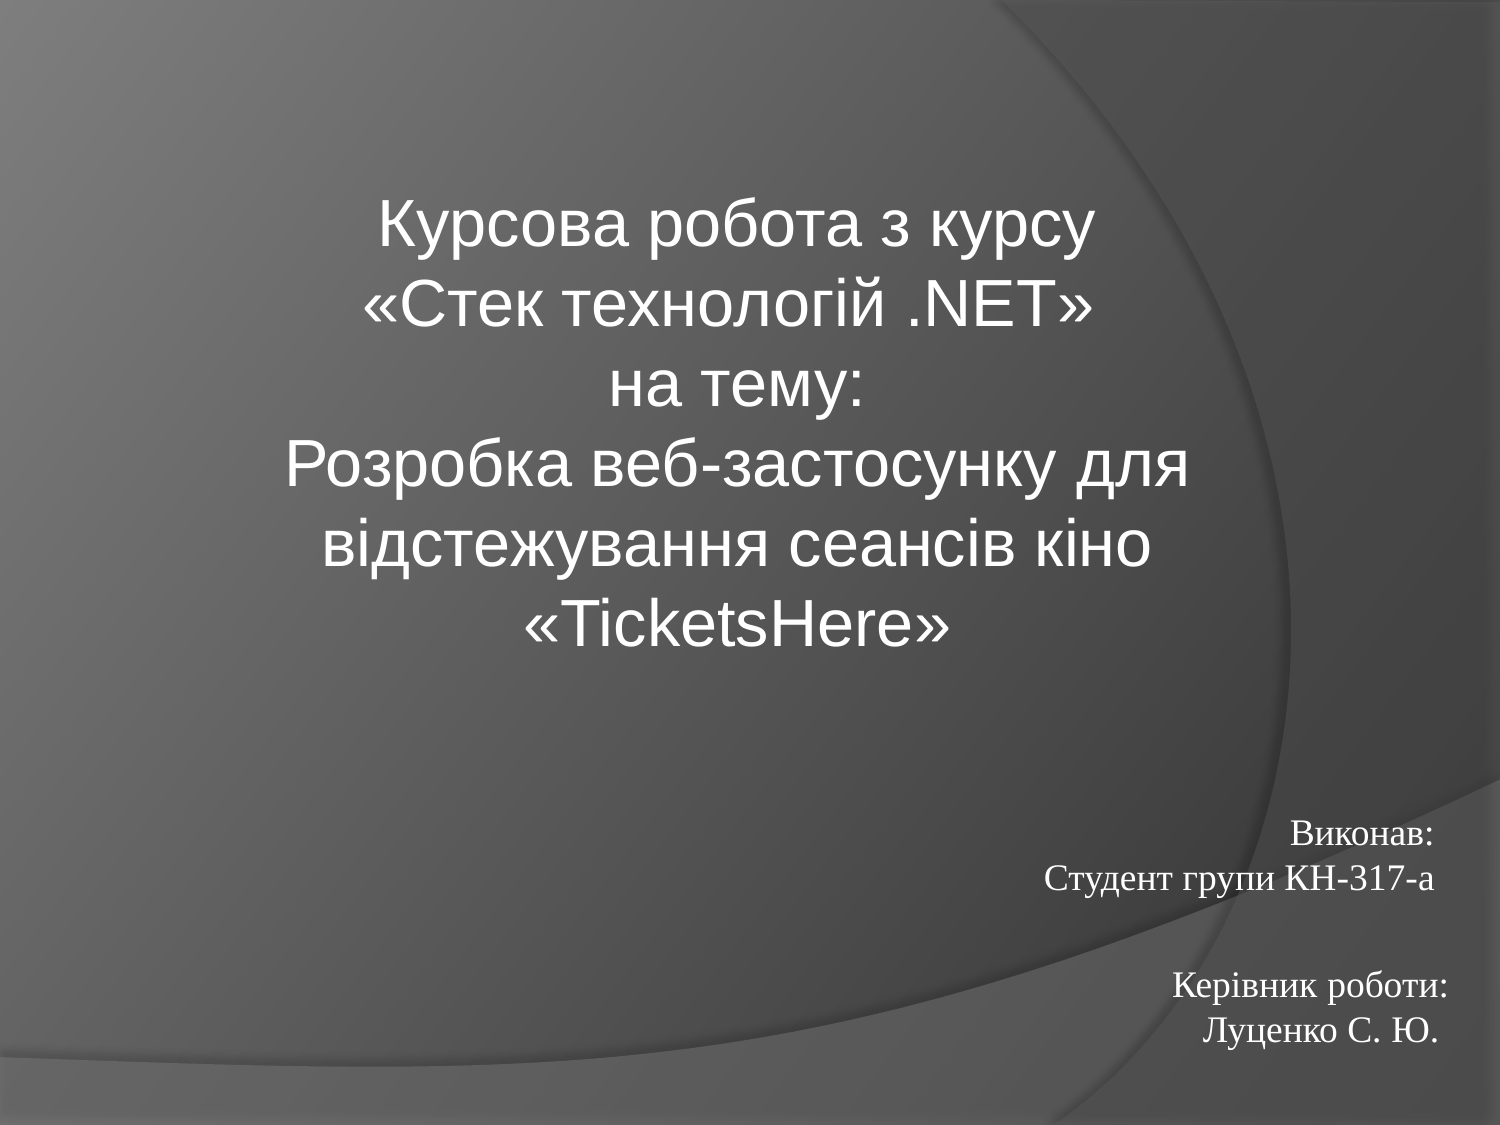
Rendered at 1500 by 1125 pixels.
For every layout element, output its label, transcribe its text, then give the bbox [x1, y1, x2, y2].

text_box Курсова робота з курсу «Стек технологій .NET» на тему: Розробка веб-застосунку для відстежування сеансів кіно «TicketsHere» [62, 172, 1413, 747]
text_box Керівник роботи: Луценко С. Ю. [1111, 952, 1464, 1058]
text_box Виконав: Студент групи КН-317-а [970, 800, 1450, 906]
